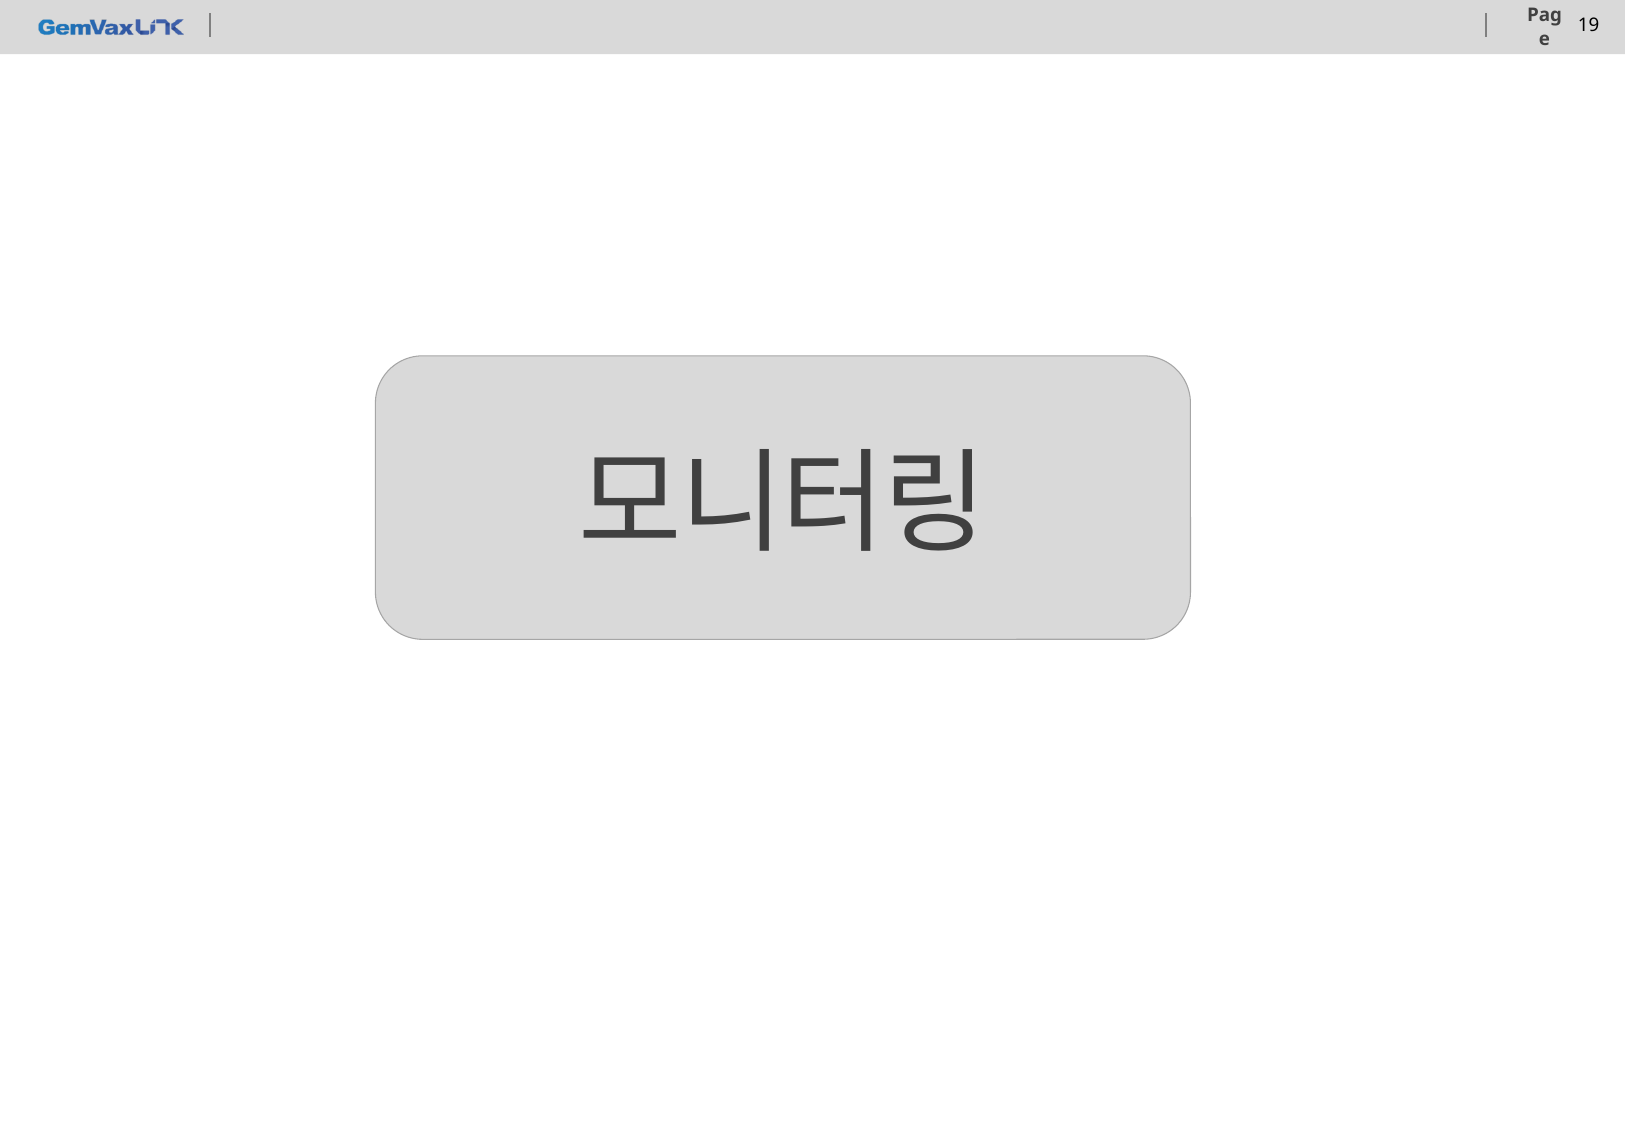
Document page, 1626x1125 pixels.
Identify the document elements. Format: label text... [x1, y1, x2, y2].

text_box 모니터링 [375, 355, 1191, 640]
picture [25, 12, 197, 41]
